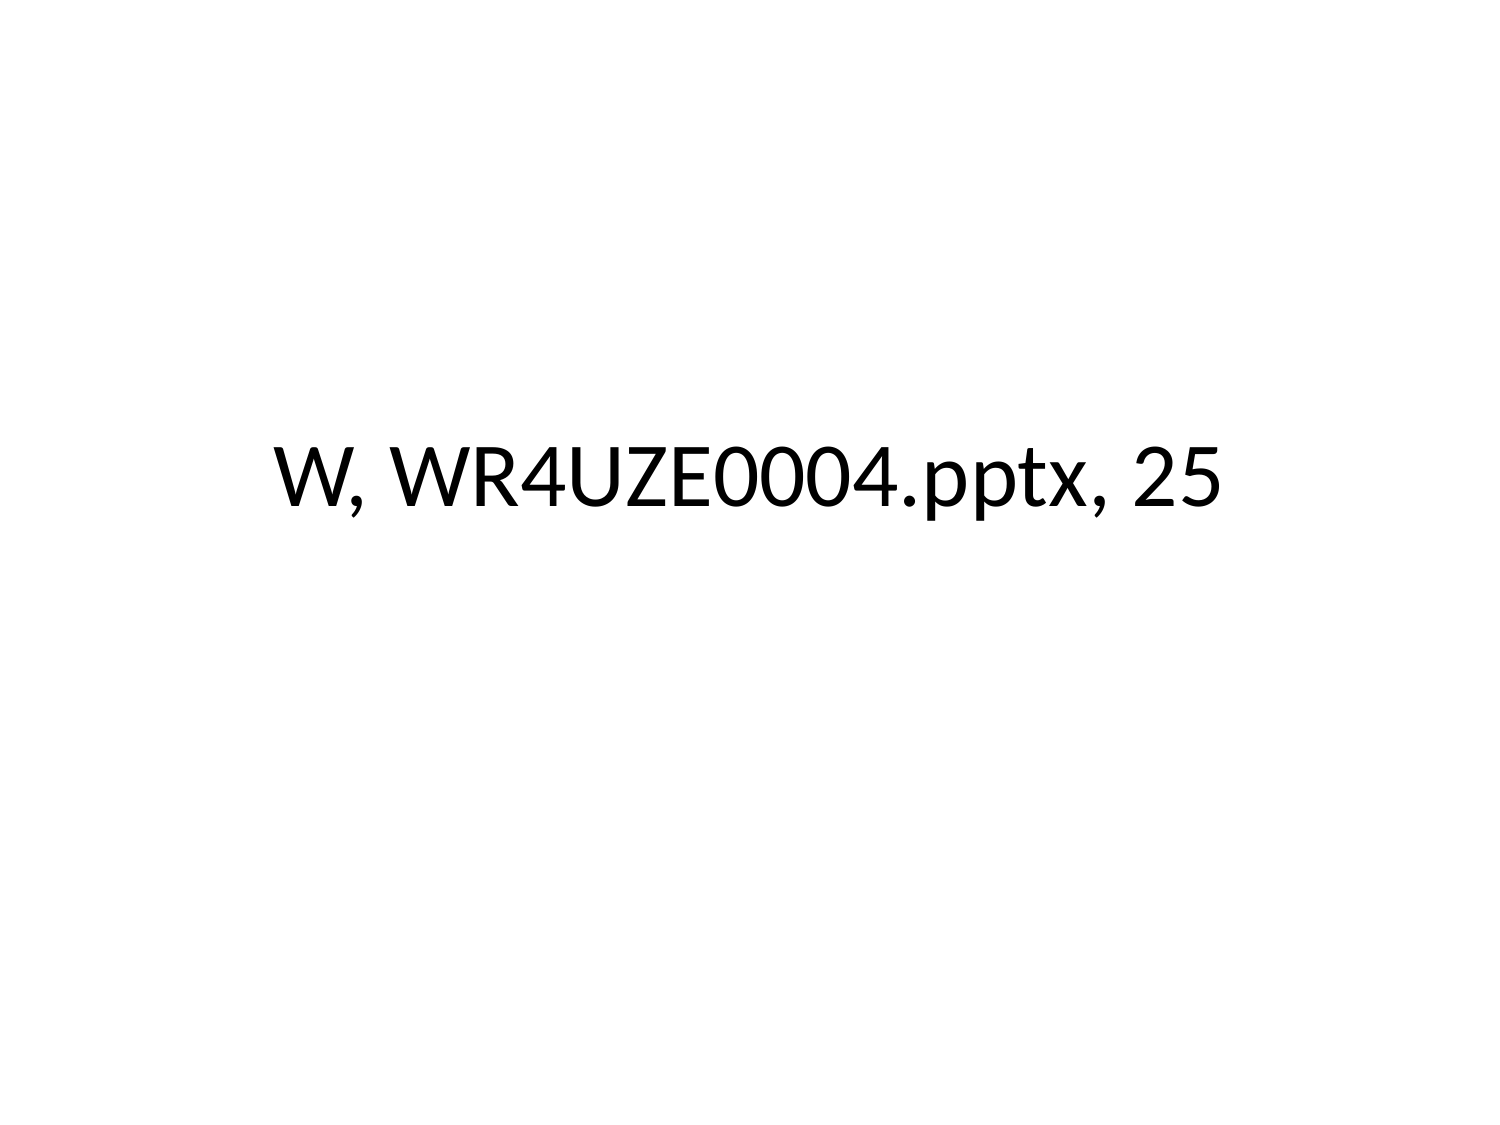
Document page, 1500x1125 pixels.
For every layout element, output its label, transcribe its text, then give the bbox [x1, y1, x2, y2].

title W, WR4UZE0004.pptx, 25 [112, 349, 1388, 591]
